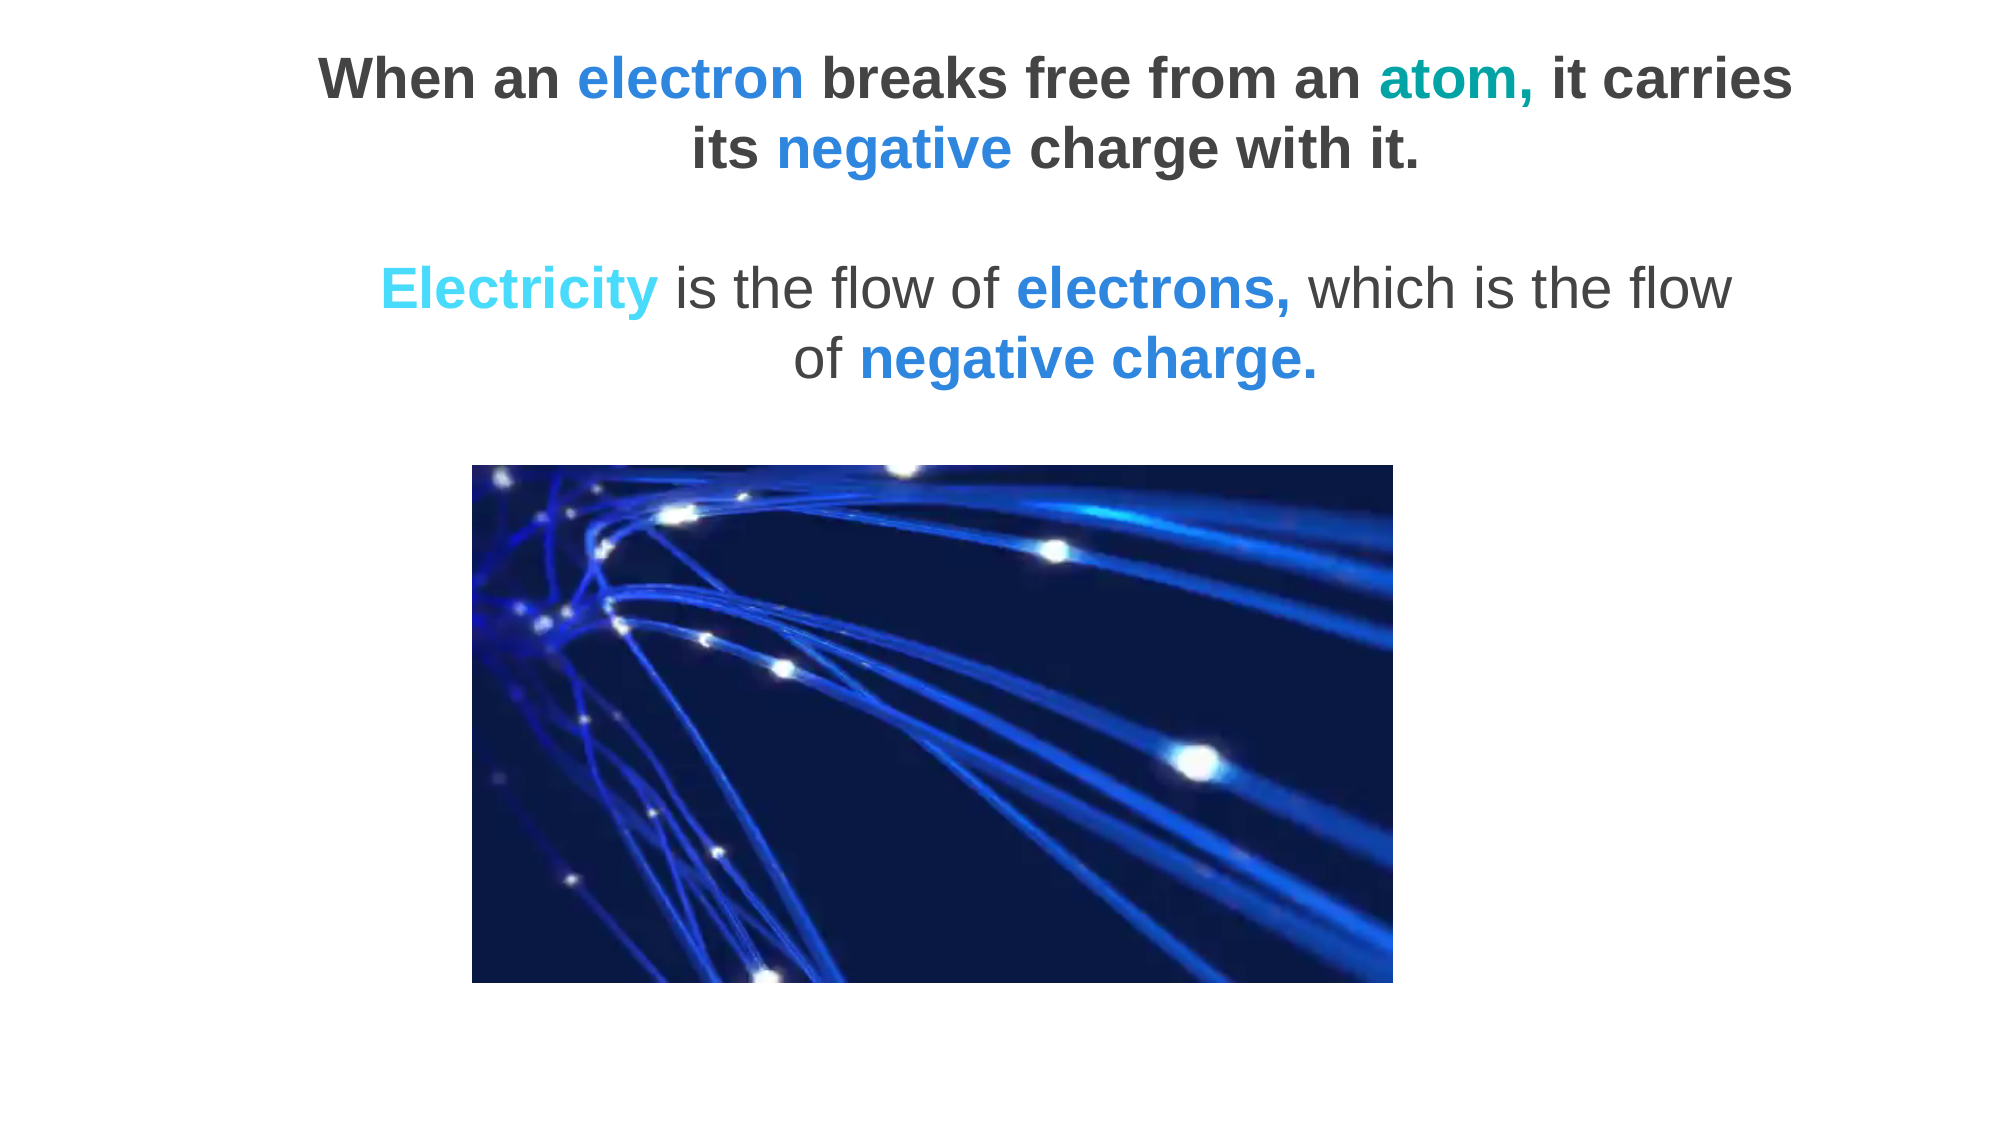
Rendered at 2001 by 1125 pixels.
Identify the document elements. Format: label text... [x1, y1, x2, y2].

text_box When an electron breaks free from an atom, it carries its negative charge with it. Electricity is the flow of electrons, which is the flow of negative charge. [227, 32, 1887, 398]
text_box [471, 464, 1394, 984]
